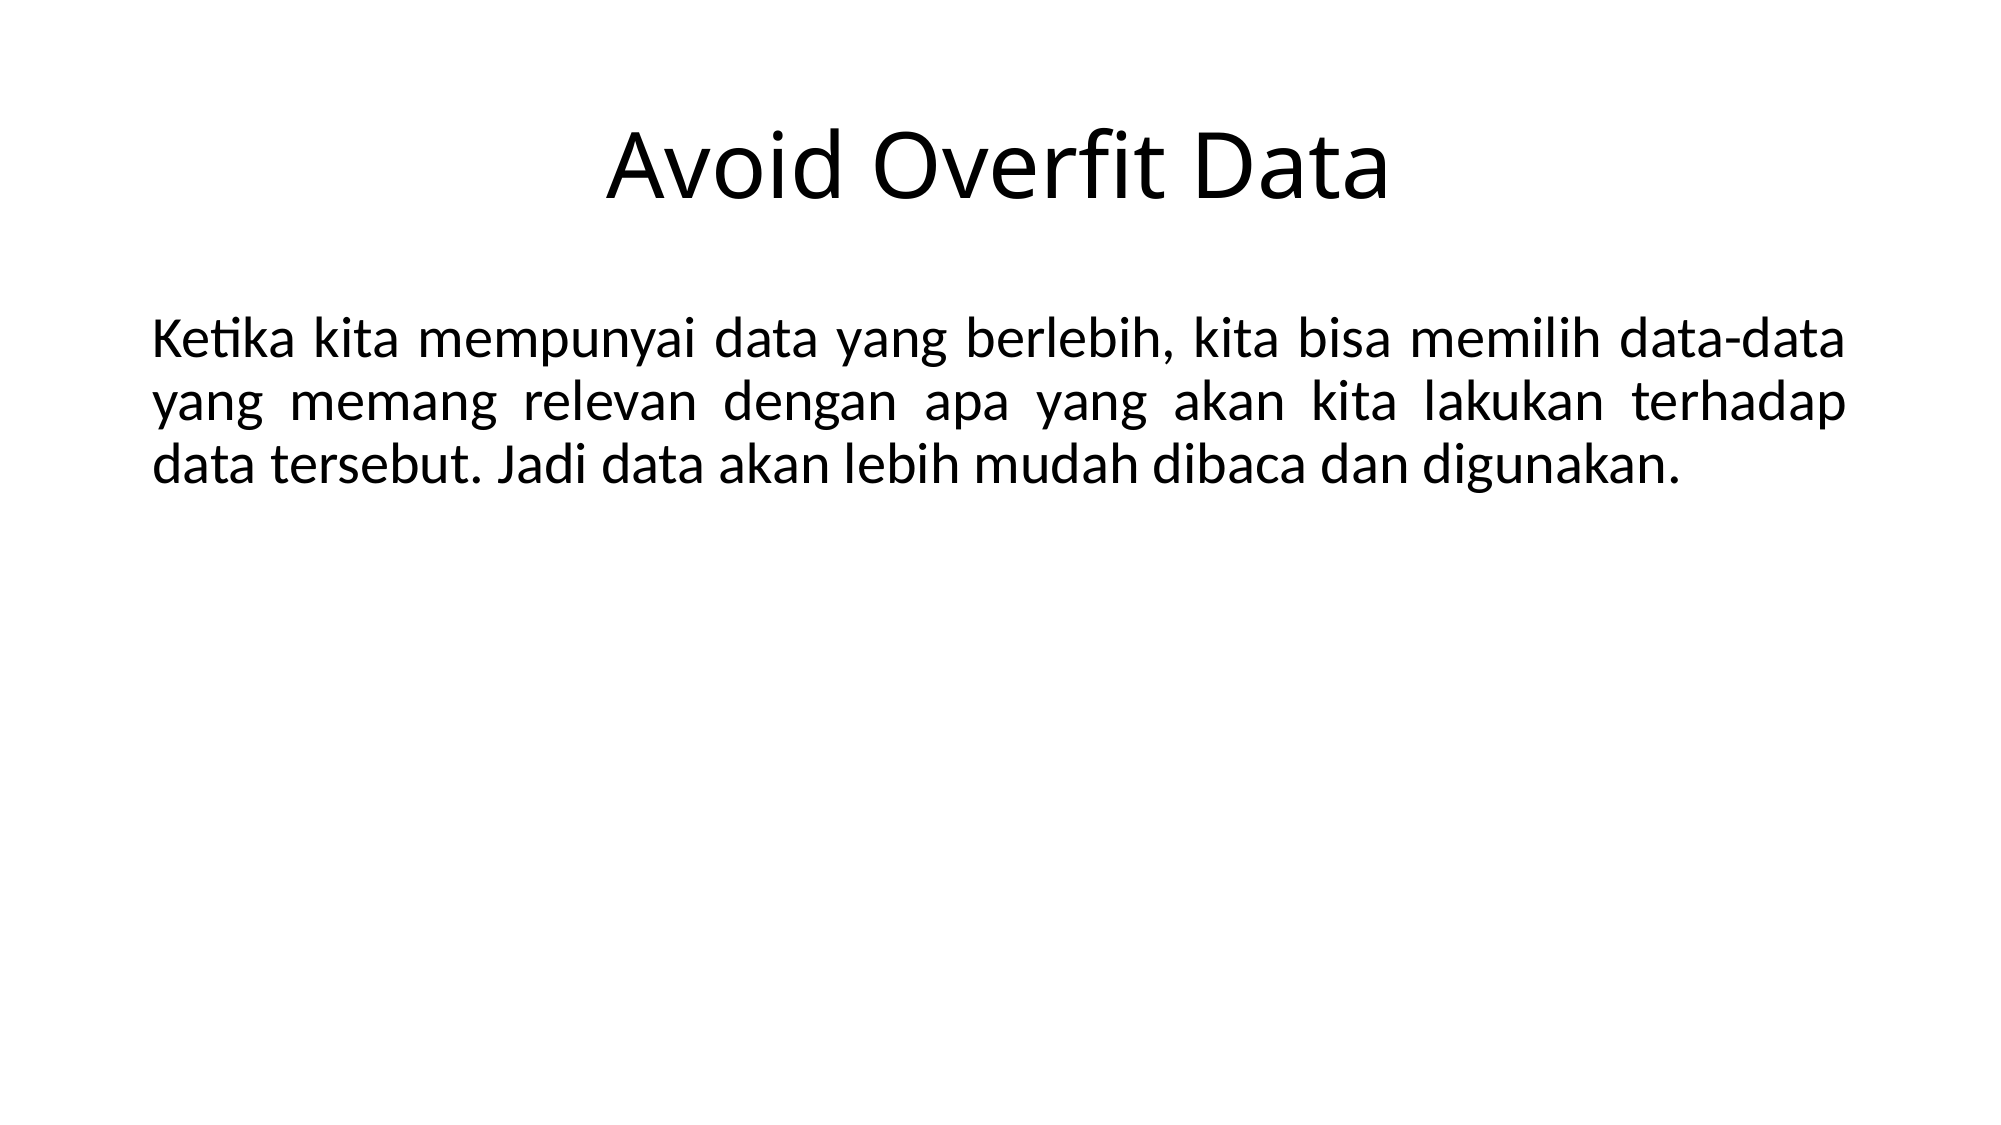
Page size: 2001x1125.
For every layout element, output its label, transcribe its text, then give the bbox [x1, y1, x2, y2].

title Avoid Overfit Data [137, 59, 1863, 278]
list Ketika kita mempunyai data yang berlebih, kita bisa memilih data-data yang memang relevan dengan apa yang akan kita lakukan terhadap data tersebut. Jadi data akan lebih mudah dibaca dan digunakan. [137, 299, 1863, 1014]
